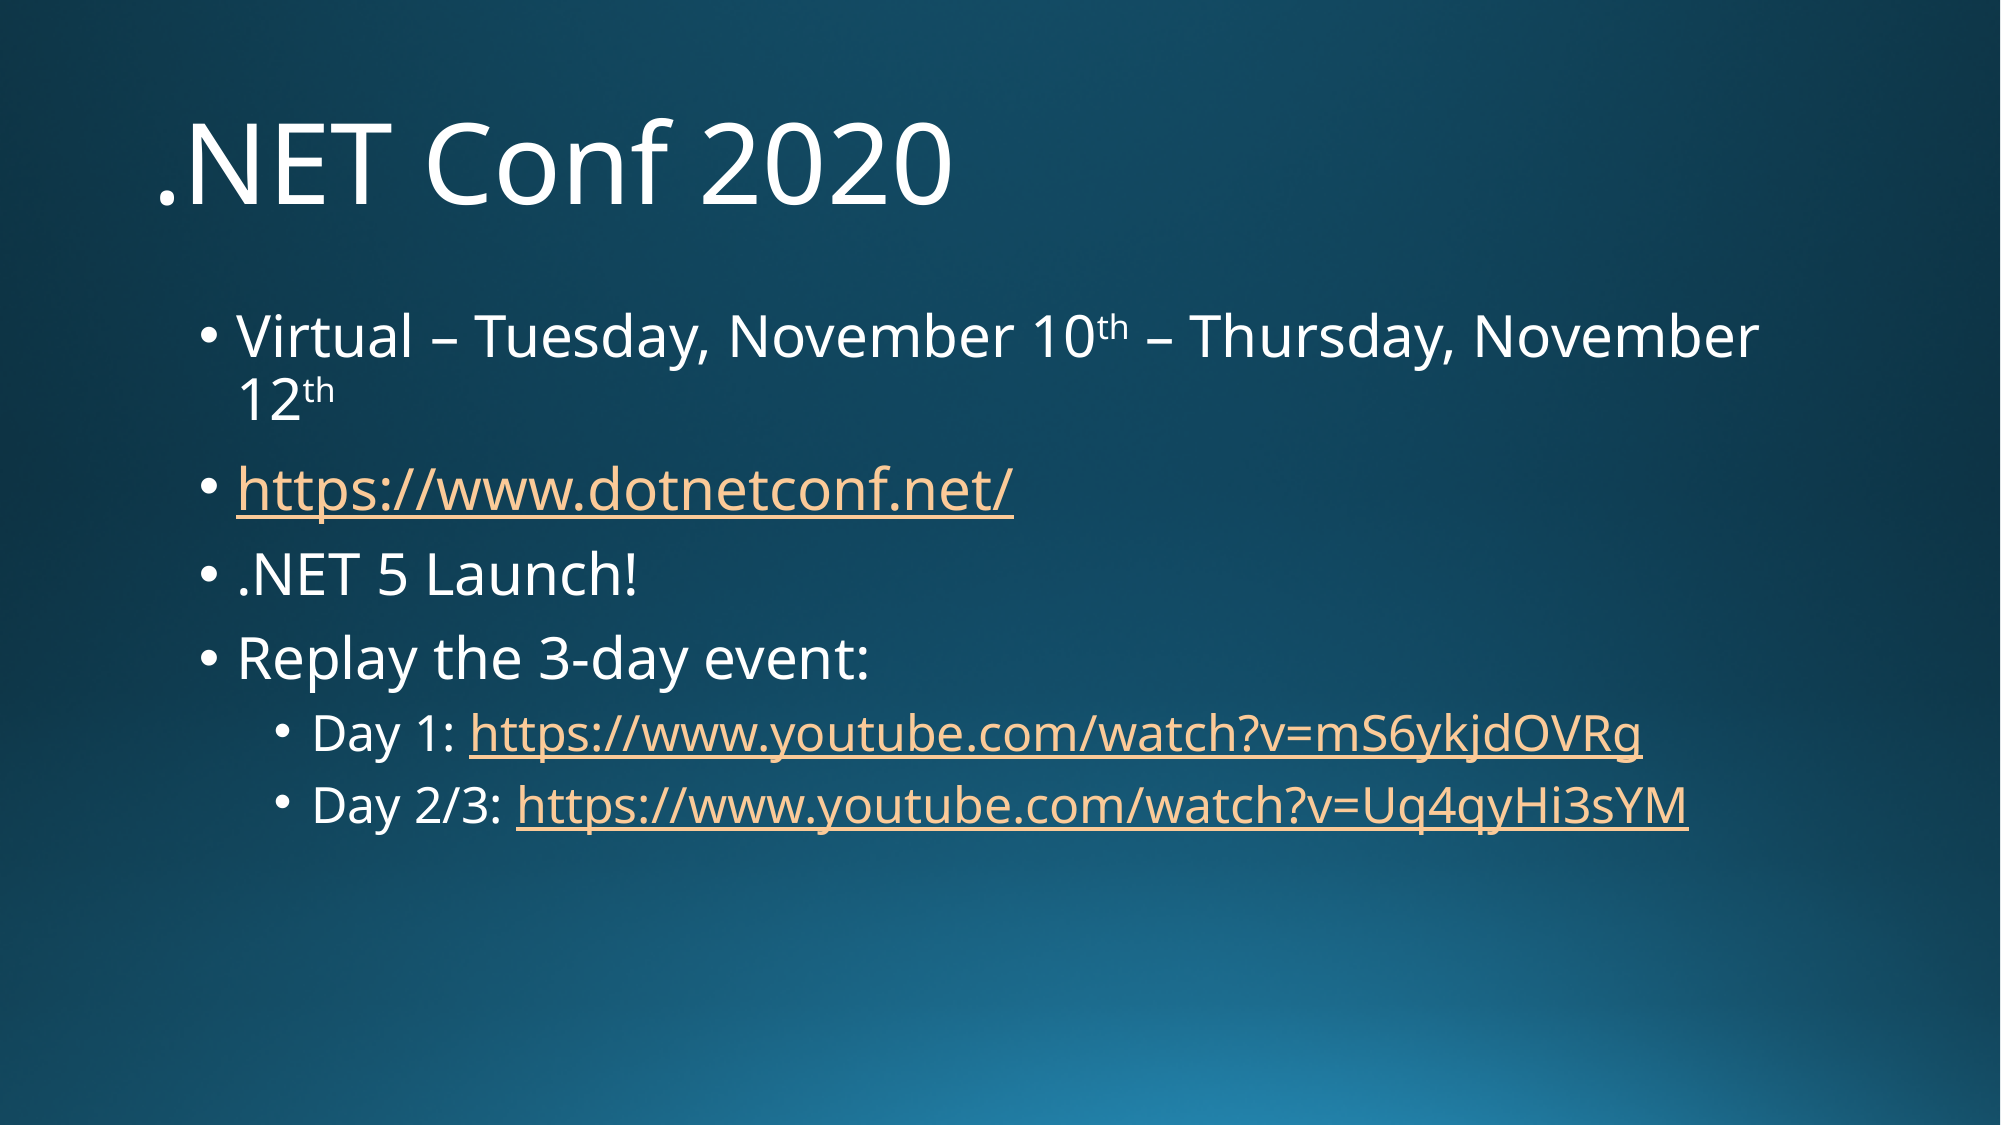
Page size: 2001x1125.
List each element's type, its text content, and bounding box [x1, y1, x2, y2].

title .NET Conf 2020 [137, 59, 1863, 278]
list Virtual – Tuesday, November 10th – Thursday, November 12th https://www.dotnetconf.net/ .NET 5 Launch! Replay the 3-day event: Day 1: https://www.youtube.com/watch?v=mS6ykjdOVRg Day 2/3: https://www.youtube.com/watch?v=Uq4qyHi3sYM [183, 299, 1863, 1014]
picture [0, 0, 2001, 1125]
